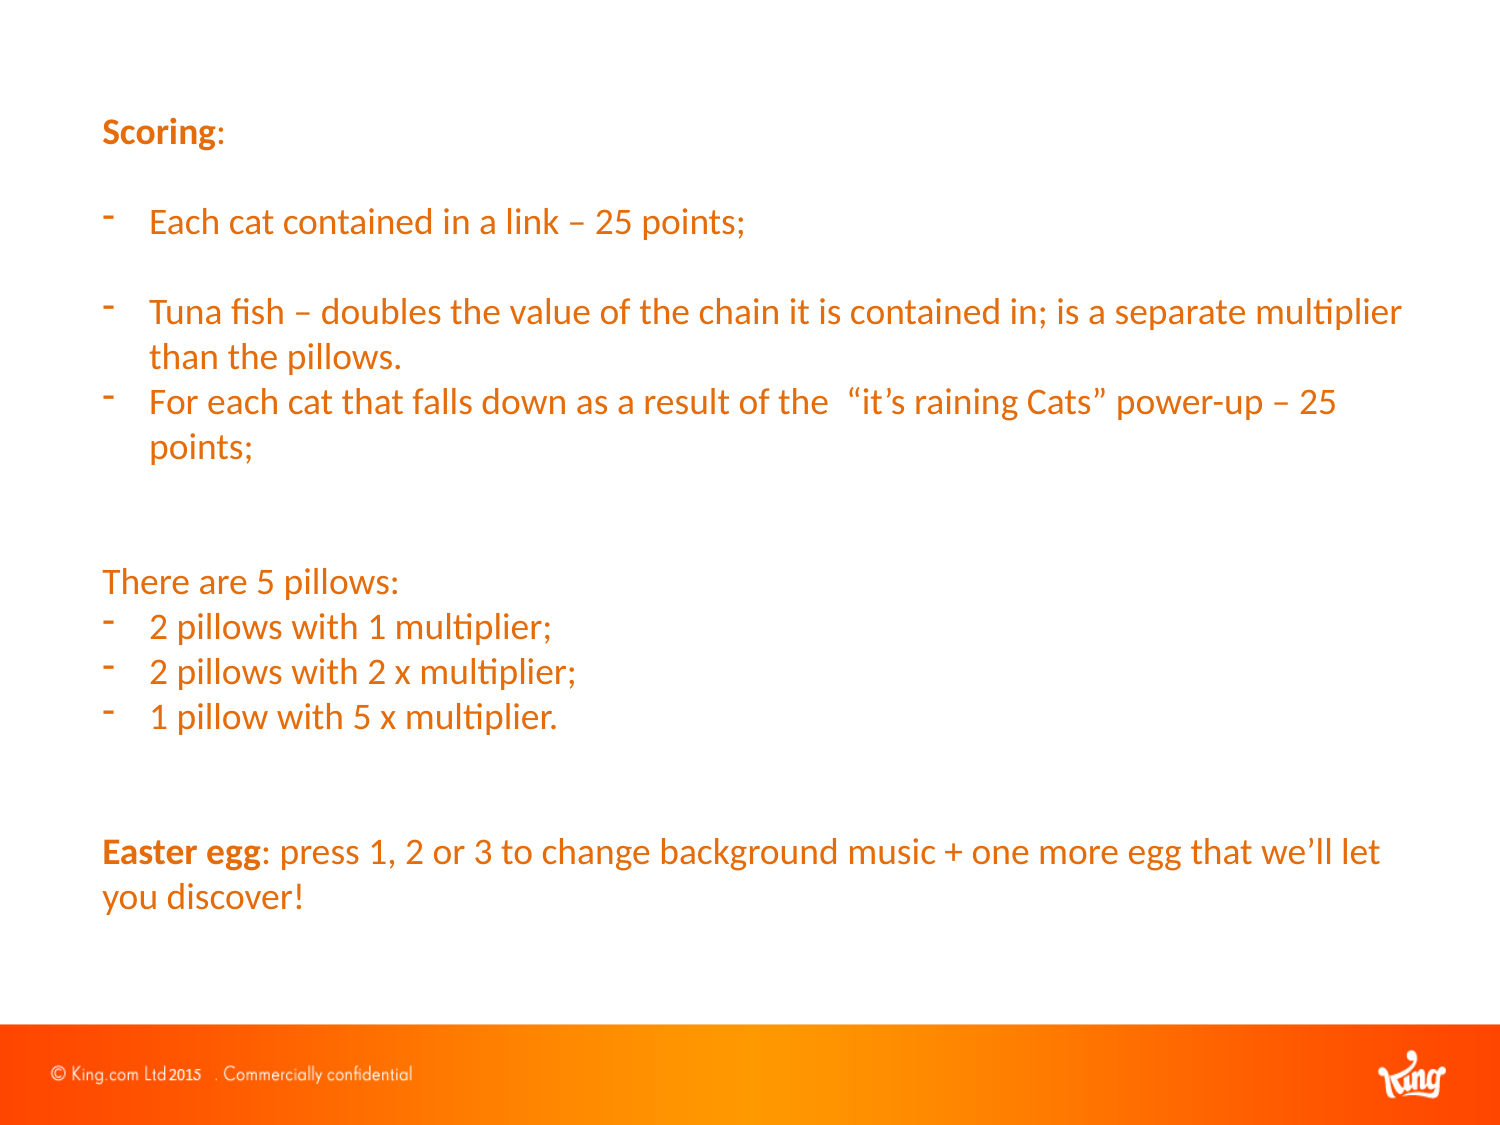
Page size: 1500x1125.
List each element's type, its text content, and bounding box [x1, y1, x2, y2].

text_box Scoring: Each cat contained in a link – 25 points; Tuna fish – doubles the value of the chain it is contained in; is a separate multiplier than the pillows. For each cat that falls down as a result of the “it’s raining Cats” power-up – 25 points; There are 5 pillows: 2 pillows with 1 multiplier; 2 pillows with 2 x multiplier; 1 pillow with 5 x multiplier. Easter egg: press 1, 2 or 3 to change background music + one more egg that we’ll let you discover! [87, 99, 1425, 925]
picture [0, 0, 1500, 1125]
